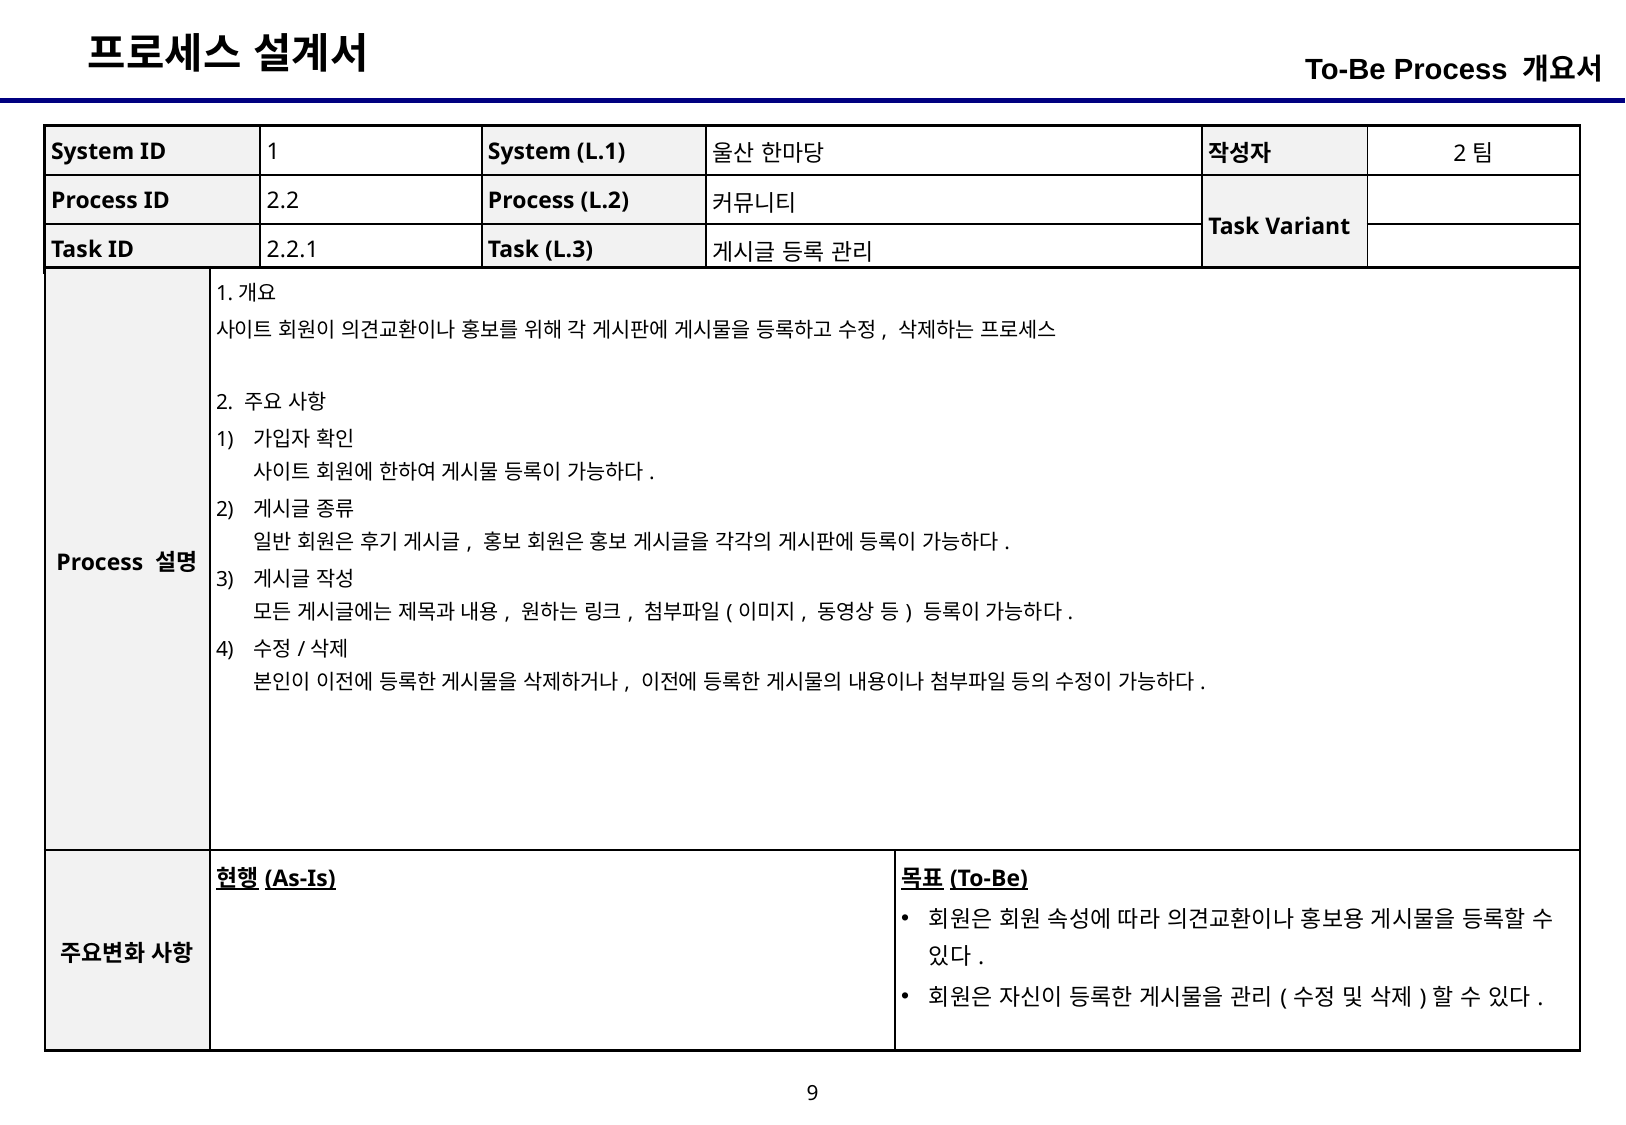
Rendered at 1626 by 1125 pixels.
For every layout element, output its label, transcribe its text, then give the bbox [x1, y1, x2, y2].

table_header System (L.1) [483, 127, 705, 174]
table_cell 현행(As-Is) [211, 851, 894, 1049]
table_header 1 [261, 127, 481, 174]
list To-Be Process 개요서 [1107, 42, 1604, 102]
table_cell Task (L.3) [483, 225, 705, 266]
table_cell 주요변화 사항 [46, 851, 209, 1049]
table_cell [1368, 176, 1579, 223]
table_cell 목표(To-Be) 회원은 회원 속성에 따라 의견교환이나 홍보용 게시물을 등록할 수 있다. 회원은 자신이 등록한 게시물을 관리(수정 및 삭제)할 수 있다. [896, 851, 1579, 1049]
table_cell 2.2.1 [261, 225, 481, 266]
table_cell Task ID [46, 225, 259, 266]
table_cell Process (L.2) [483, 176, 705, 223]
table_cell 게시글 등록 관리 [707, 225, 1201, 266]
table_header 울산 한마당 [707, 127, 1201, 174]
table_header System ID [46, 127, 259, 174]
table_cell 커뮤니티 [707, 176, 1201, 223]
table_header 작성자 [1203, 127, 1367, 174]
table_header 1.개요 사이트 회원이 의견교환이나 홍보를 위해 각 게시판에 게시물을 등록하고 수정, 삭제하는 프로세스 2. 주요 사항 가입자 확인 사이트 회원에 한하여 게시물 등록이 가능하다. 게시글 종류 일반 회원은 후기 게시글, 홍보 회원은 홍보 게시글을 각각의 게시판에 등록이 가능하다. 게시글 작성 모든 게시글에는 제목과 내용, 원하는 링크, 첨부파일(이미지, 동영상 등) 등록이 가능하다. 수정/삭제 본인이 이전에 등록한 게시물을 삭제하거나, 이전에 등록한 게시물의 내용이나 첨부파일 등의 수정이 가능하다. [211, 269, 1579, 849]
table_cell [1368, 225, 1579, 266]
table_header 2팀 [1368, 127, 1579, 174]
table_cell 2.2 [261, 176, 481, 223]
table_cell Process ID [46, 176, 259, 223]
table_cell Task Variant [1203, 176, 1367, 266]
table_header Process 설명 [46, 269, 209, 849]
